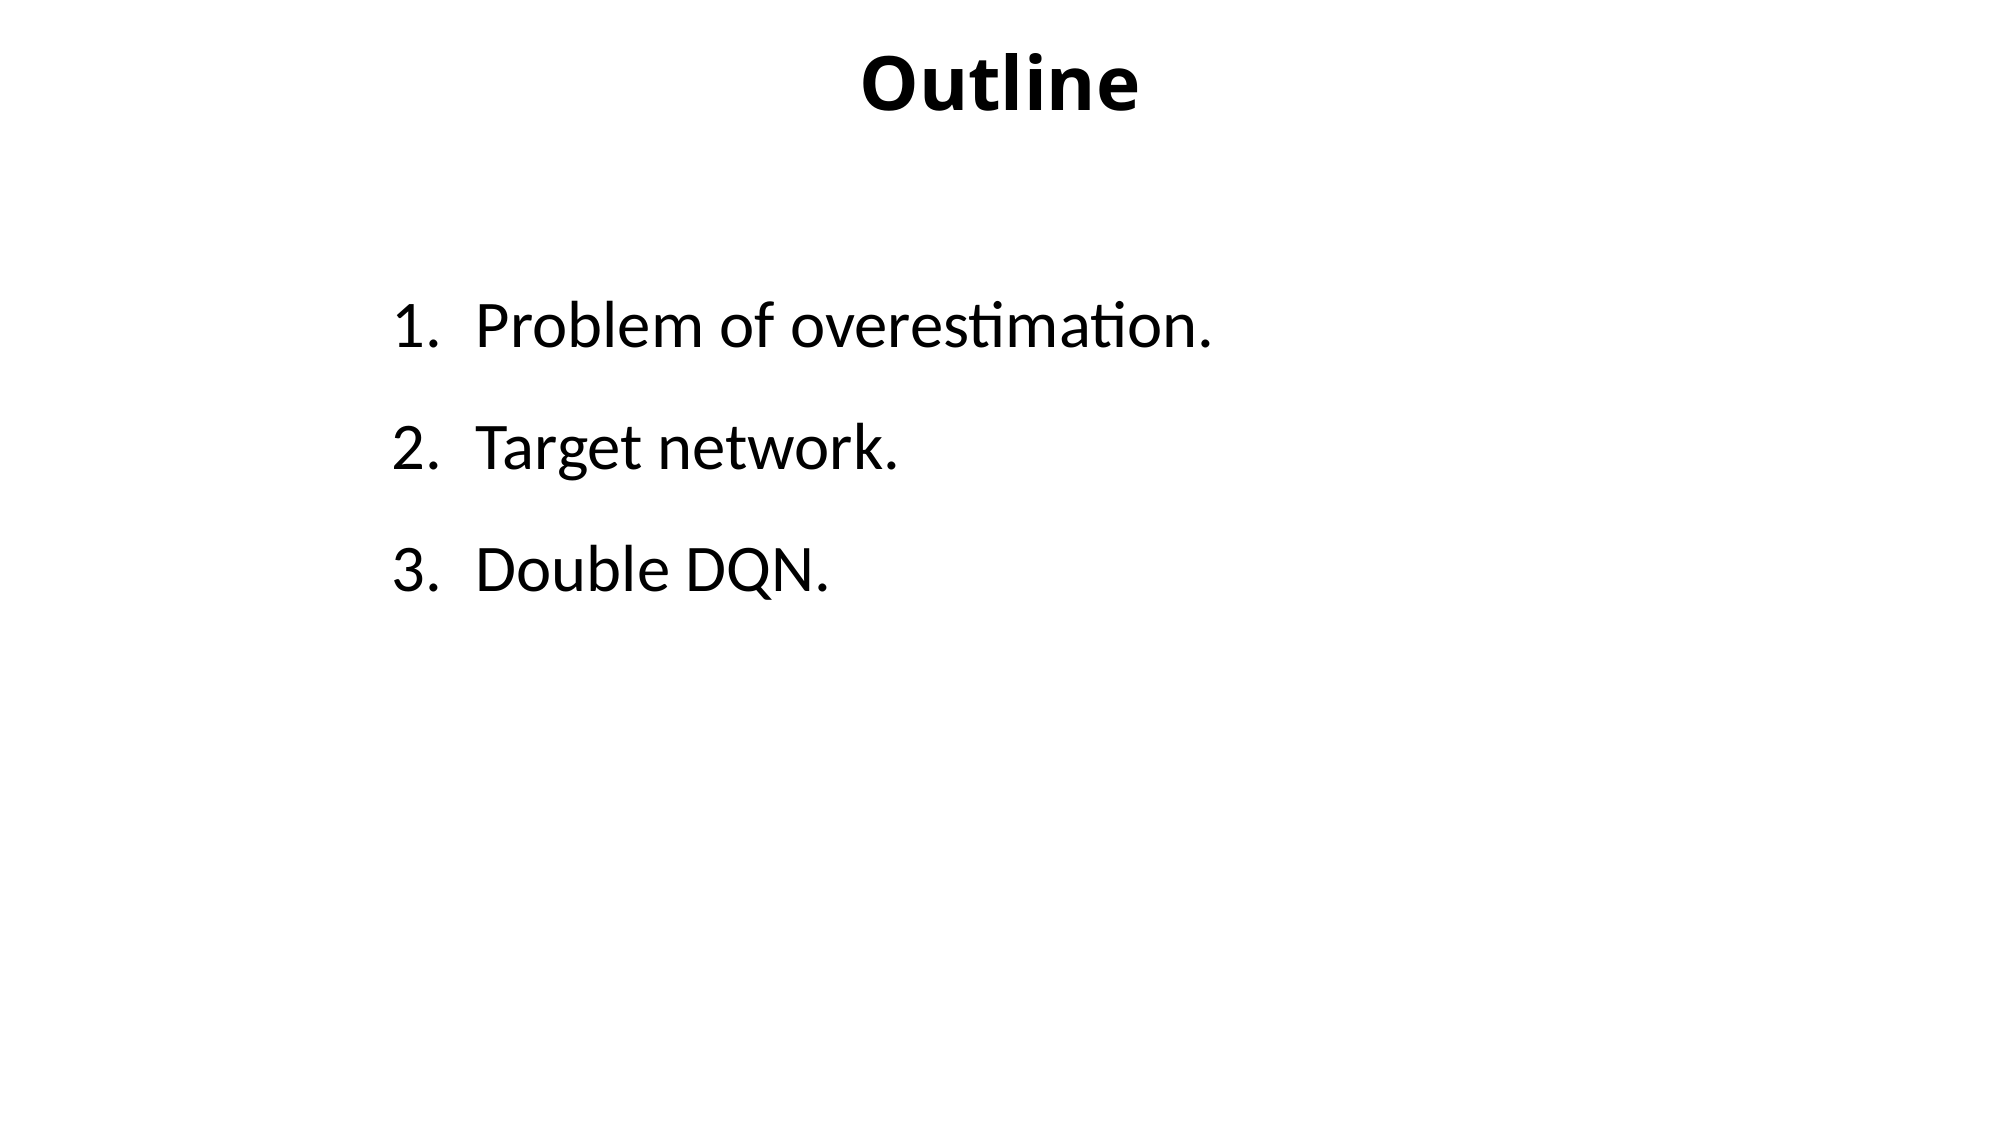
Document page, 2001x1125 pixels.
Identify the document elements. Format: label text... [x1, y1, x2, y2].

title Outline [0, 1, 2000, 172]
list Problem of overestimation. Target network. Double DQN. [376, 282, 1624, 997]
